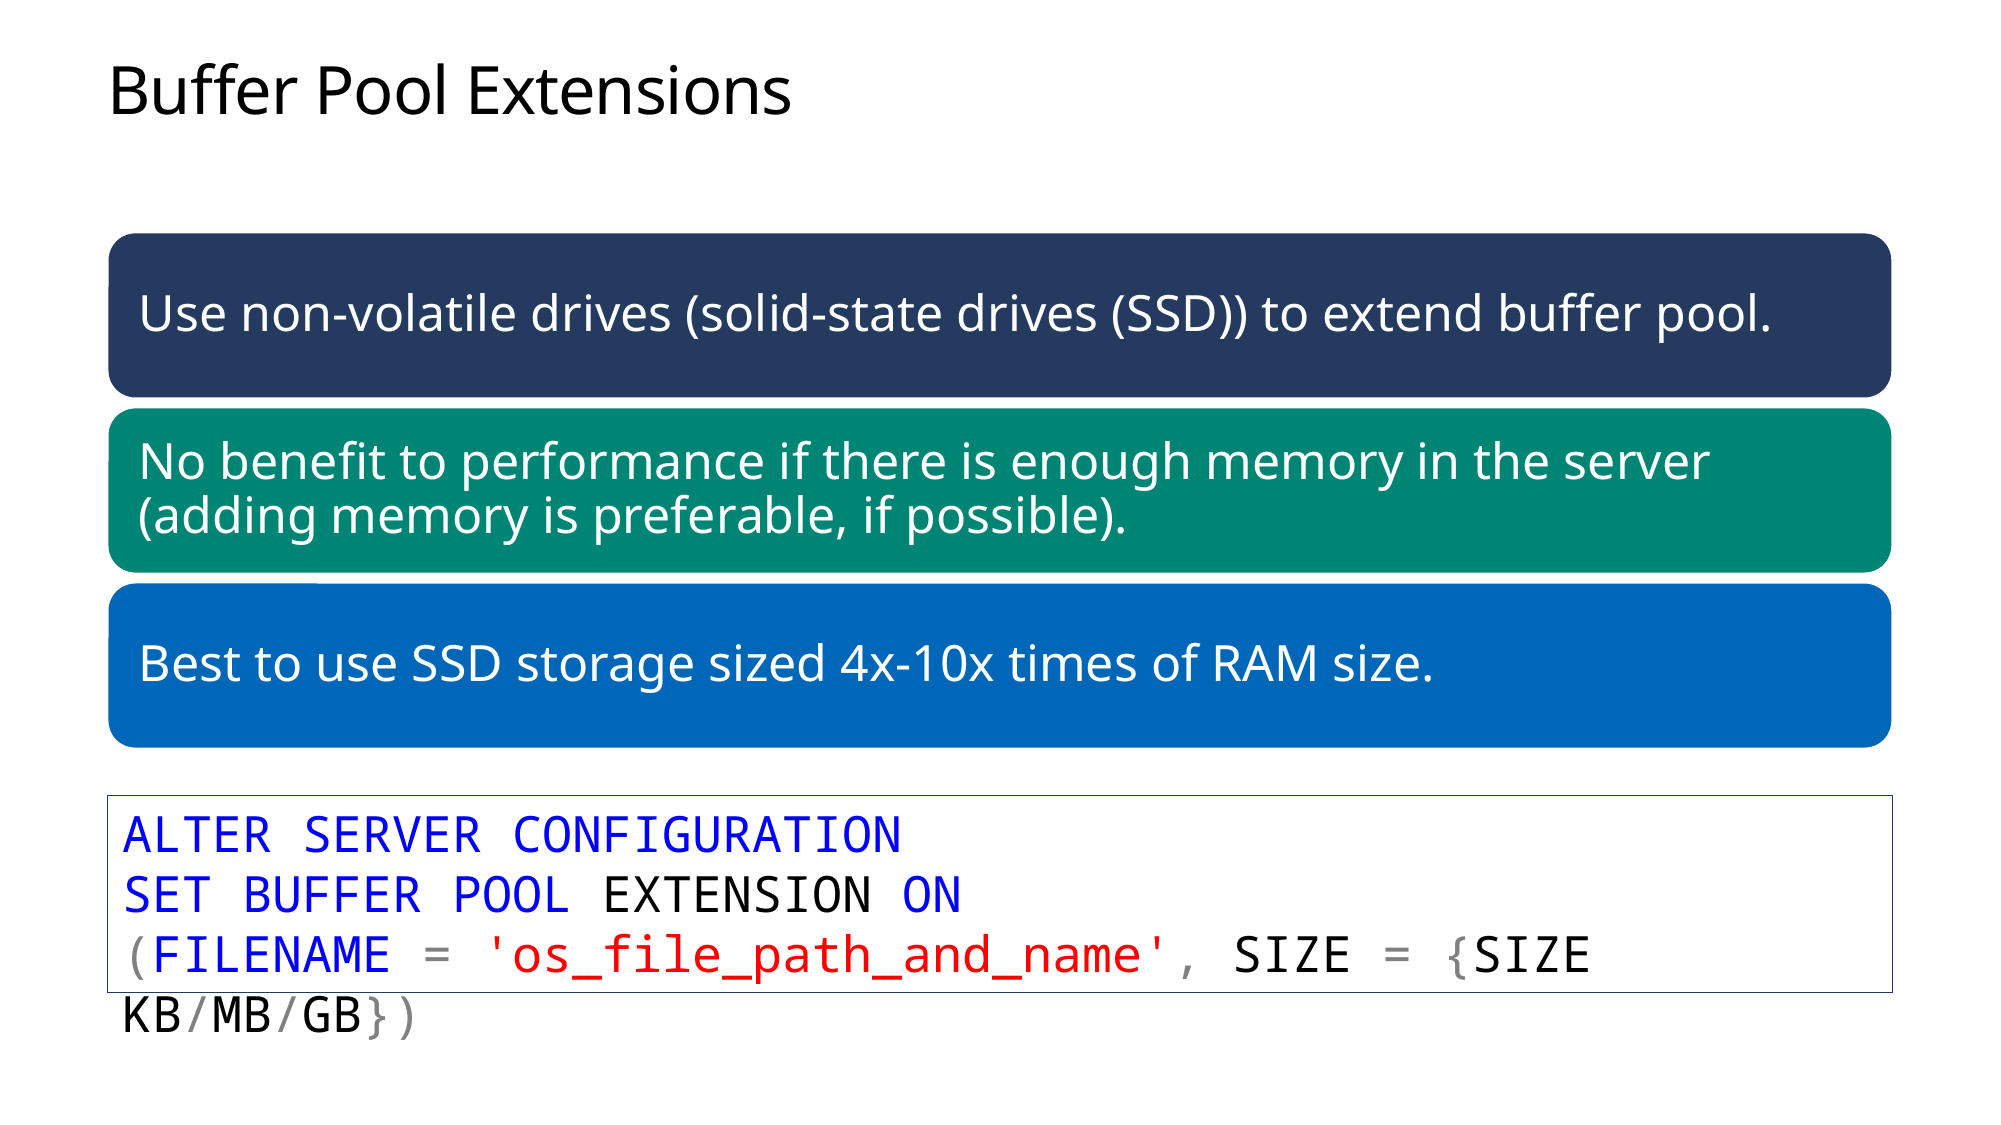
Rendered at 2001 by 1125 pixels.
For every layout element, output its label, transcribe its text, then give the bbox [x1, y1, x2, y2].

text_box [187, 993, 1055, 1125]
title Buffer Pool Extensions [107, 52, 1893, 129]
text_box ALTER SERVER CONFIGURATION SET BUFFER POOL EXTENSION ON (FILENAME = 'os_file_path_and_name', SIZE = {SIZE KB/MB/GB}) [107, 795, 1893, 993]
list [107, 230, 1893, 750]
